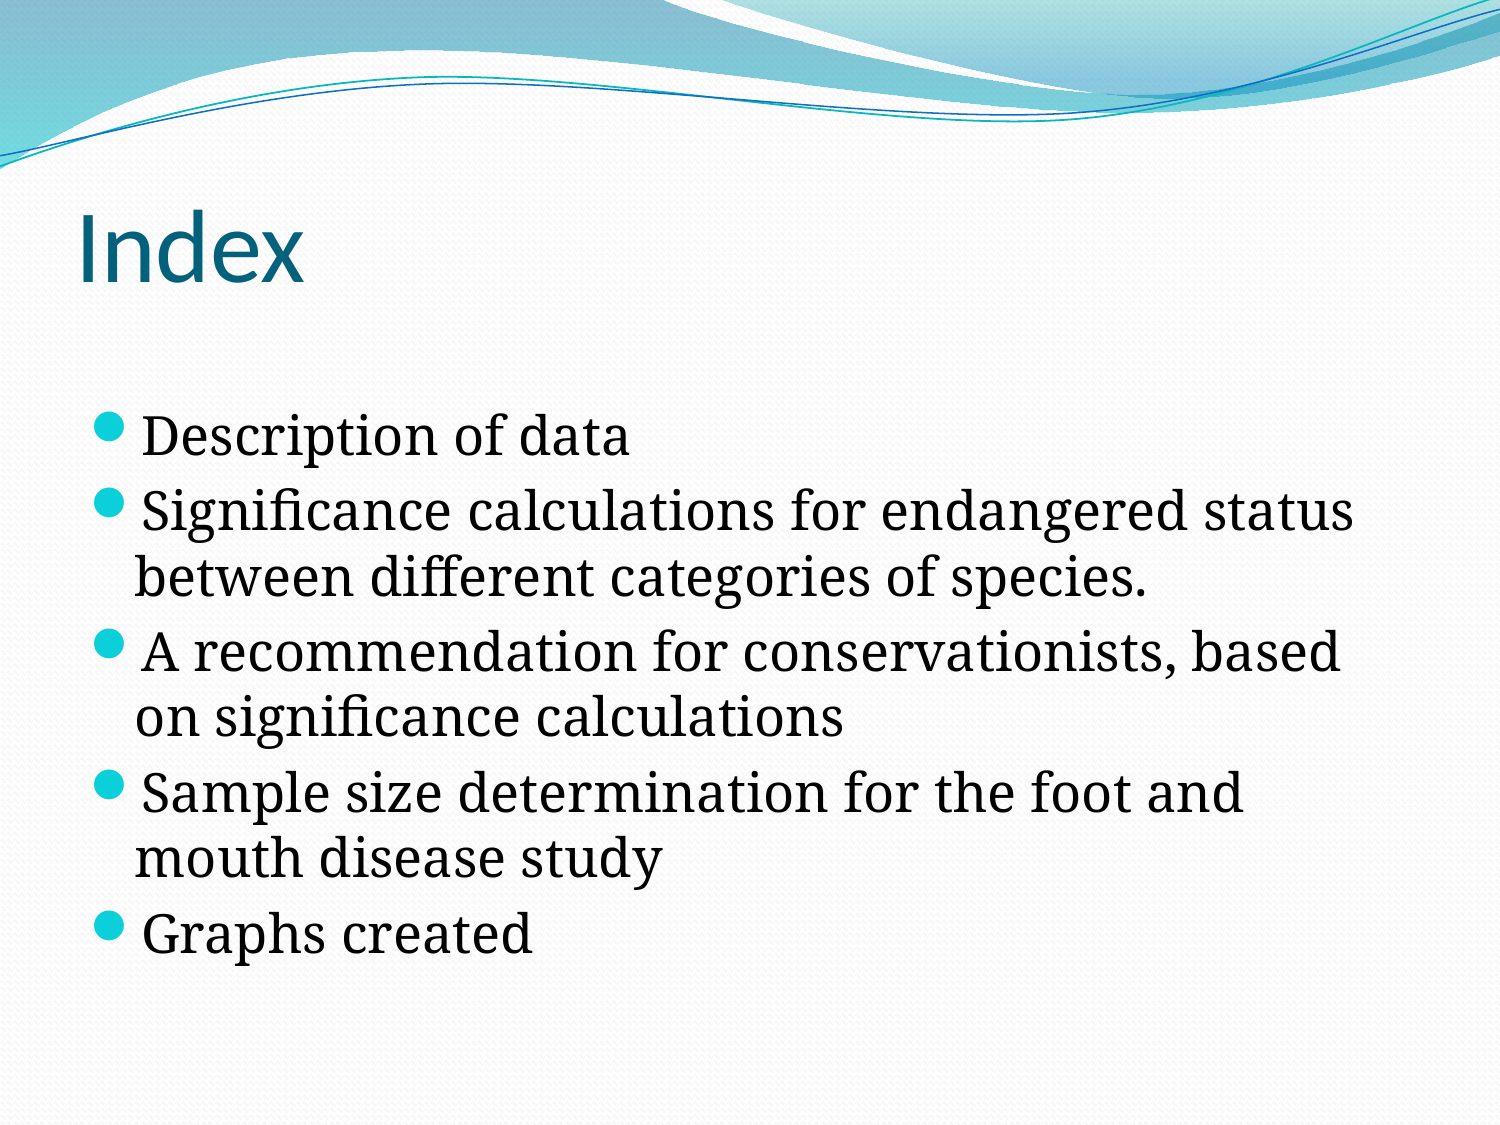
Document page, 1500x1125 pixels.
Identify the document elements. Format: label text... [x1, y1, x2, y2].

list Description of data Significance calculations for endangered status between different categories of species. A recommendation for conservationists, based on significance calculations Sample size determination for the foot and mouth disease study Graphs created [75, 317, 1425, 1038]
title Index [75, 115, 1425, 303]
